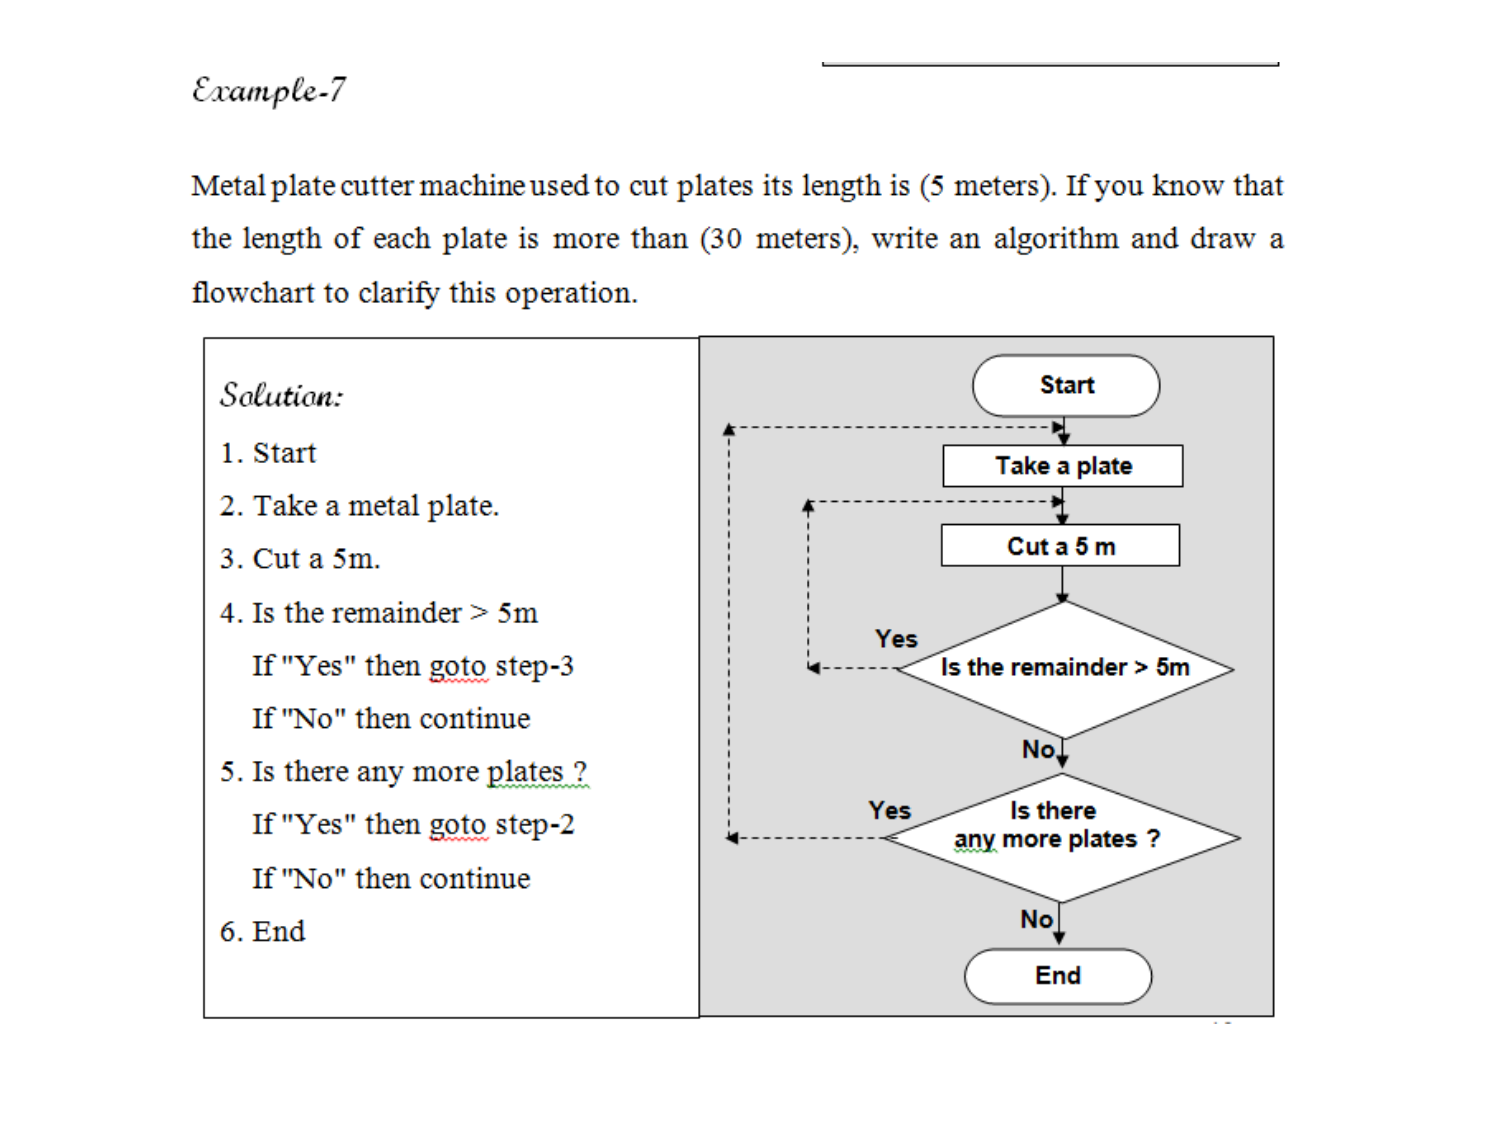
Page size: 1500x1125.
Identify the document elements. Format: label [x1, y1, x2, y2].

list [187, 62, 1288, 1024]
